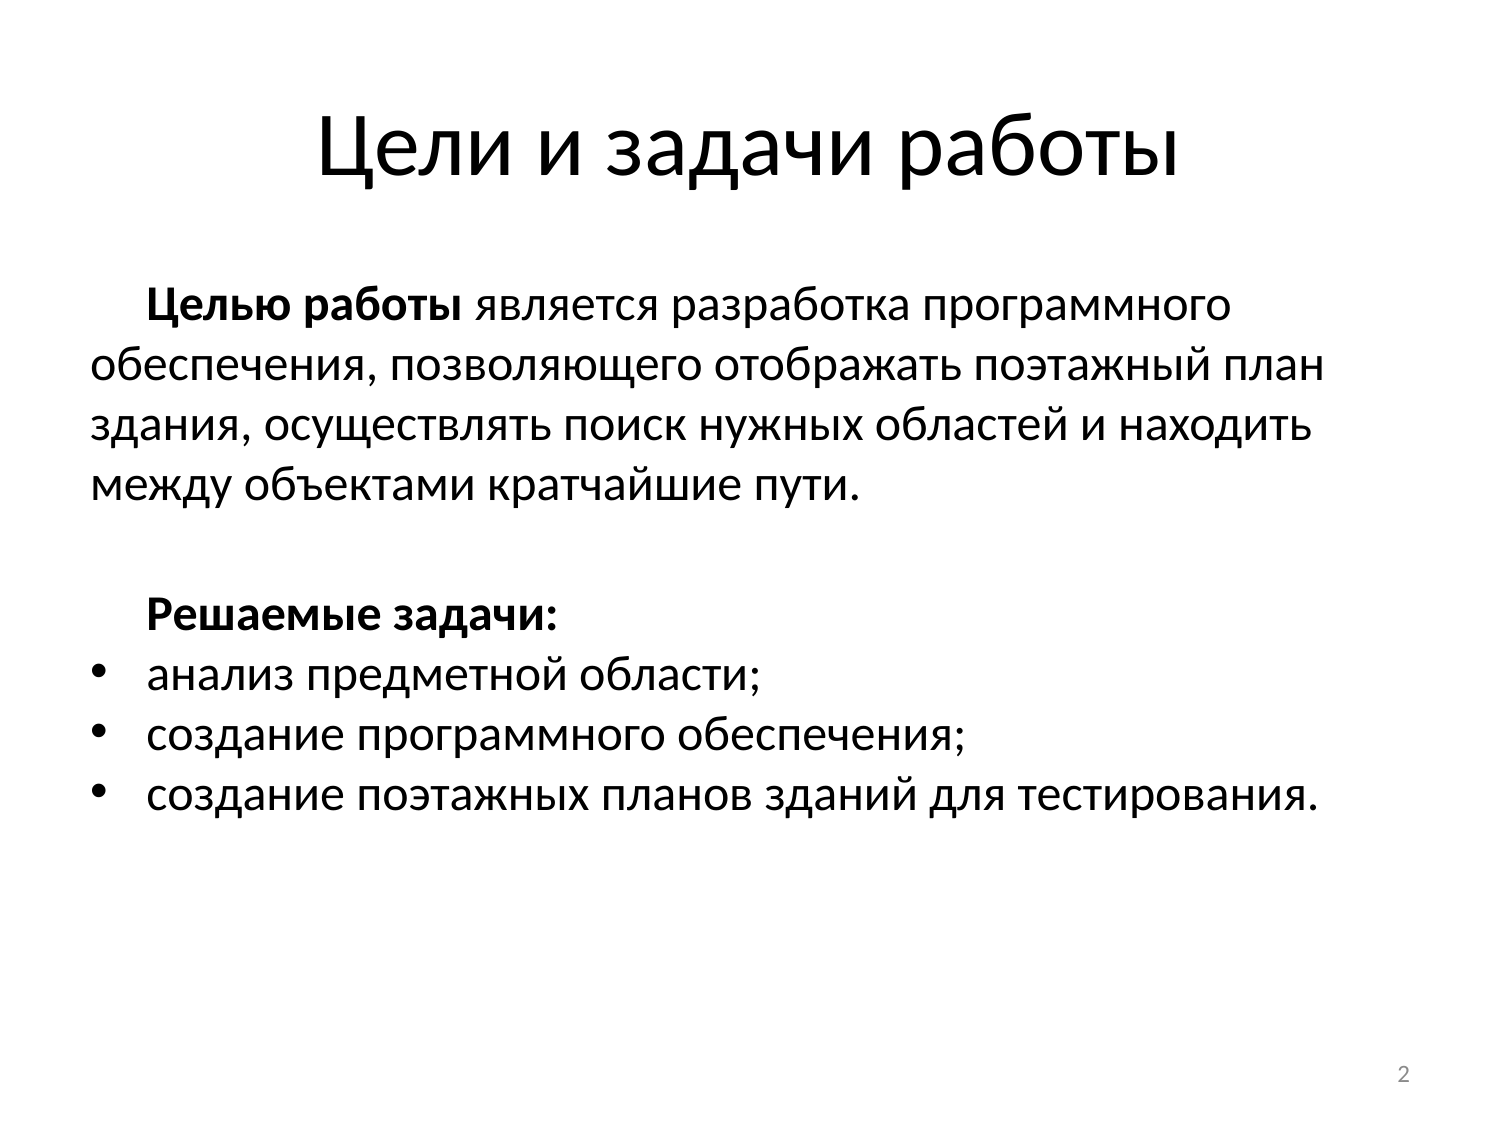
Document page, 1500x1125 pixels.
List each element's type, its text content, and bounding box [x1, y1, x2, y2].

slide_number 2 [1074, 1042, 1425, 1103]
list Целью работы является разработка программного обеспечения, позволяющего отображать поэтажный план здания, осуществлять поиск нужных областей и находить между объектами кратчайшие пути. Решаемые задачи: анализ предметной области; создание программного обеспечения; создание поэтажных планов зданий для тестирования. [75, 262, 1425, 1005]
title Цели и задачи работы [75, 45, 1425, 233]
